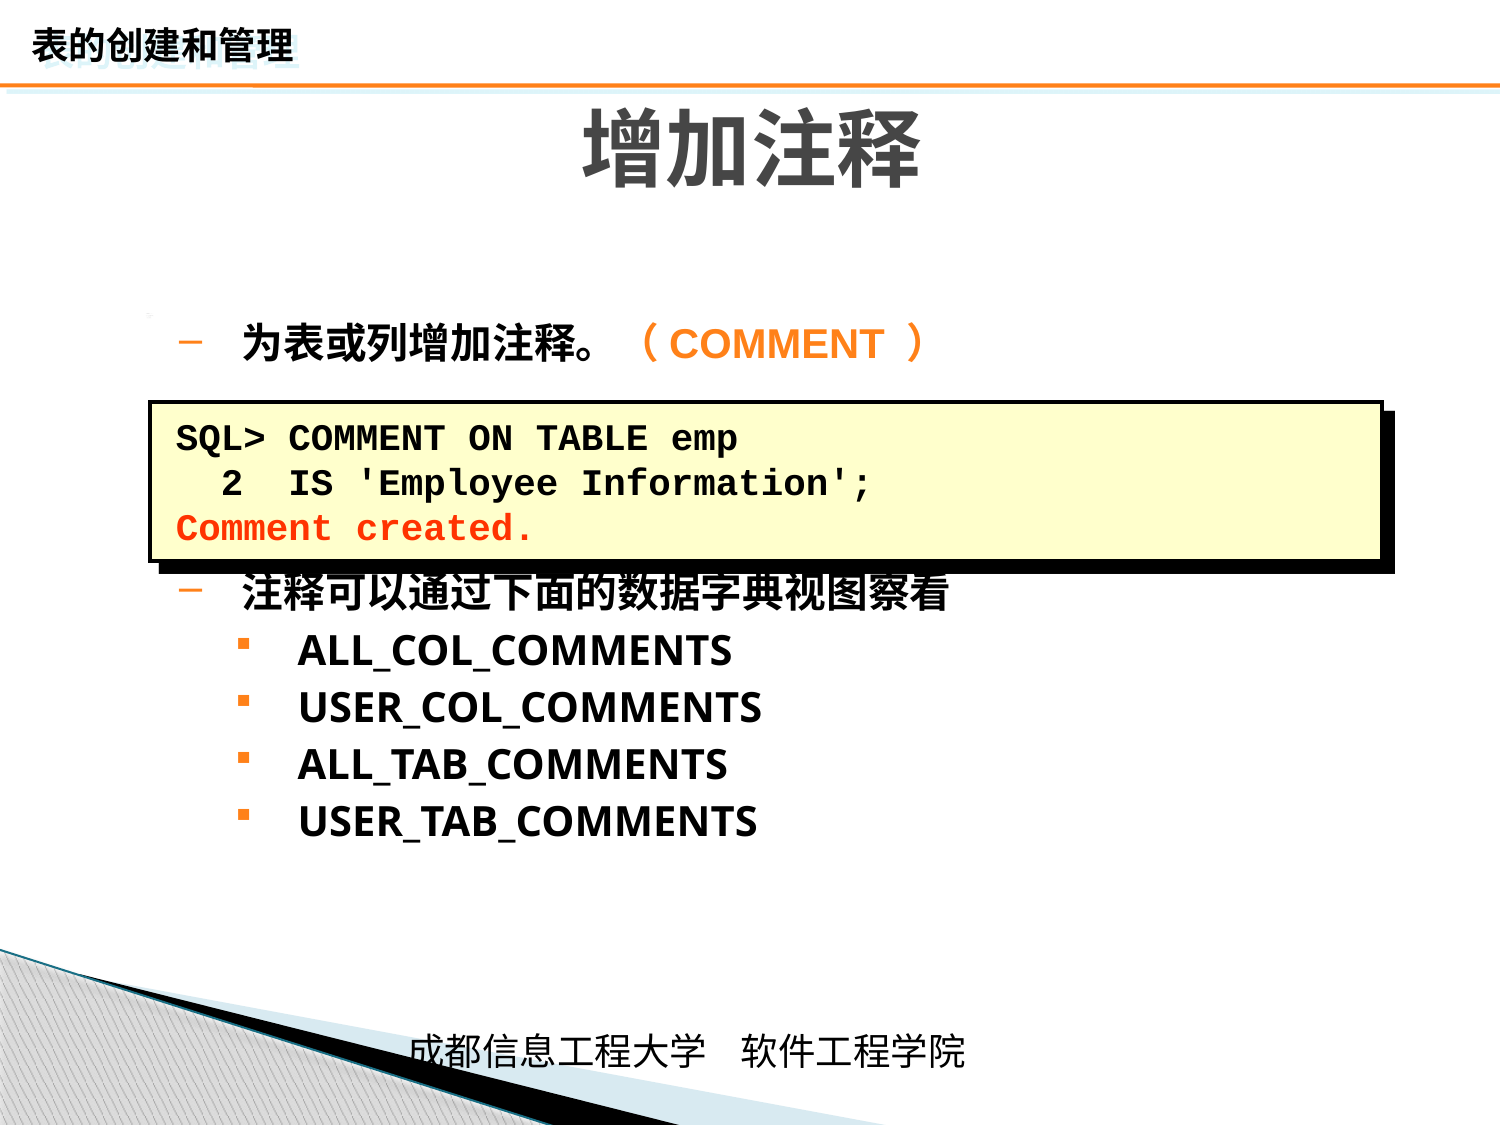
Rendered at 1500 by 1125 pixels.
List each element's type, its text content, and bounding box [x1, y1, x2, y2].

title 增加注释 [143, 74, 1360, 219]
text_box 为表或列增加注释。（COMMENT ） 注释可以通过下面的数据字典视图察看 ALL_COL_COMMENTS USER_COL_COMMENTS ALL_TAB_COMMENTS USER_TAB_COMMENTS [145, 313, 1200, 853]
text_box [1200, 402, 1382, 561]
